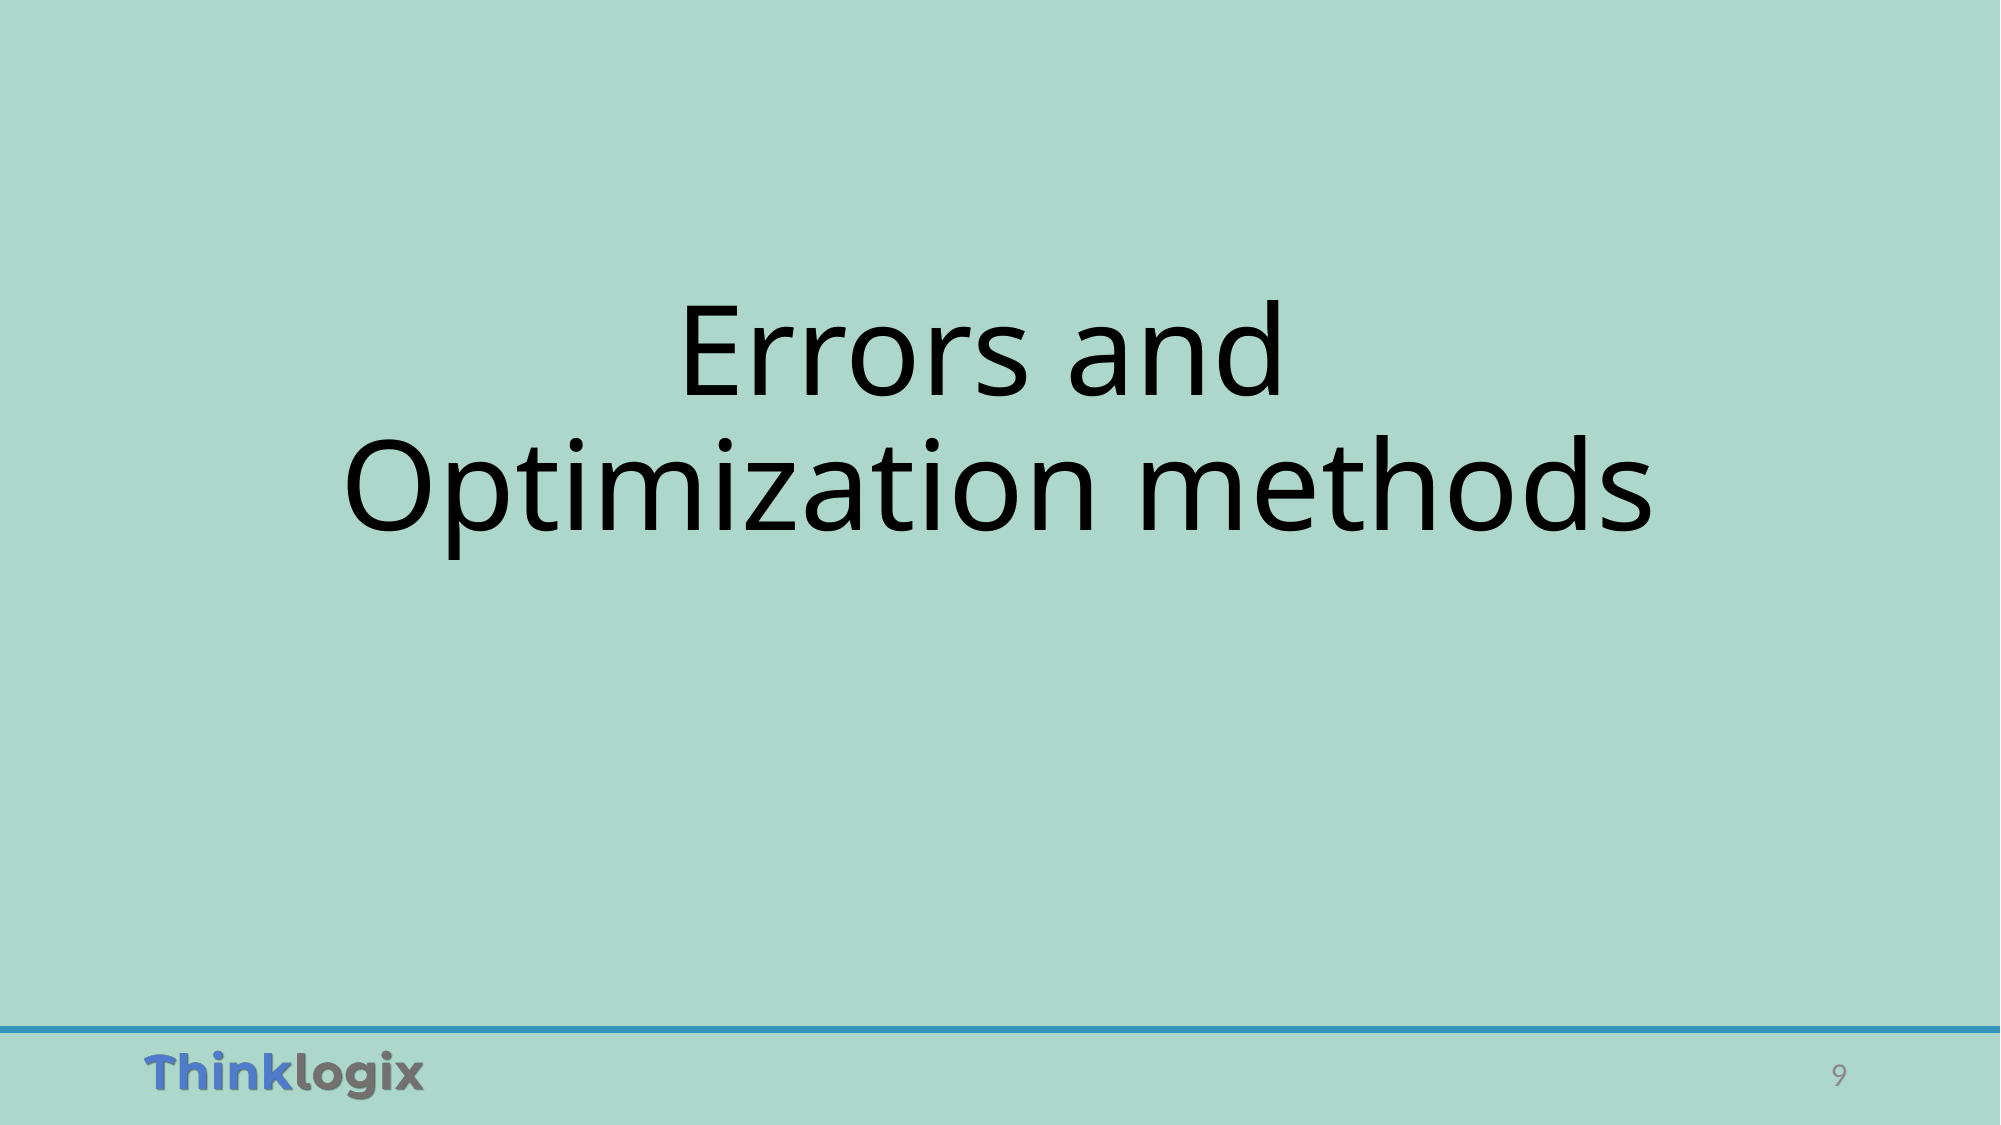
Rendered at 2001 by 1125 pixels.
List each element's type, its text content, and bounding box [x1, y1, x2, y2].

slide_number 9 [1412, 1042, 1863, 1103]
title Errors and Optimization methods [136, 280, 1862, 749]
picture [115, 1036, 456, 1109]
